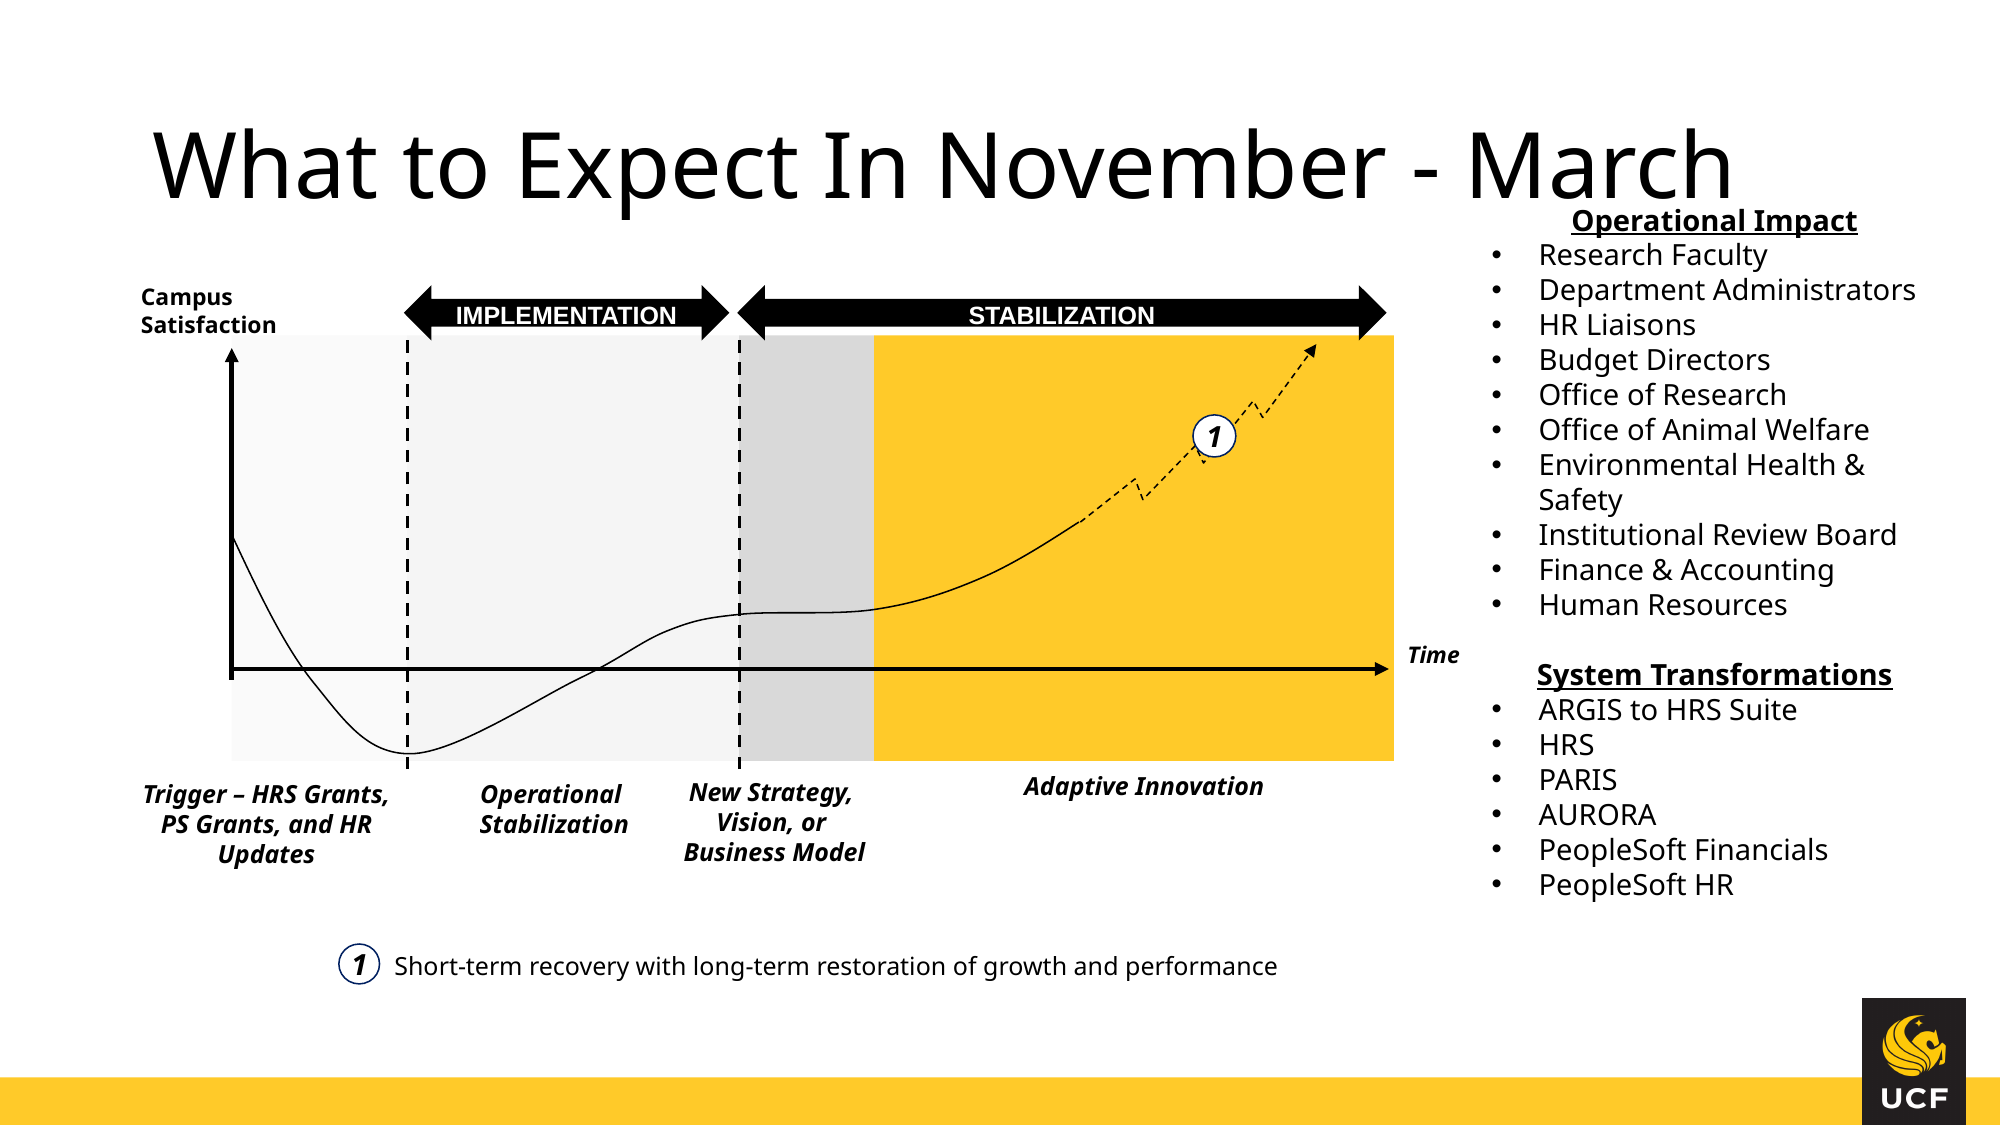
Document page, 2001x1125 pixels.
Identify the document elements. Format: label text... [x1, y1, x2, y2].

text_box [230, 334, 1394, 770]
text_box Adaptive Innovation [991, 770, 1298, 808]
text_box [403, 285, 441, 334]
text_box Operational Impact Research Faculty Department Administrators HR Liaisons Budget Directors Office of Research Office of Animal Welfare Environmental Health & Safety Institutional Review Board Finance & Accounting Human Resources System Transformations ARGIS to HRS Suite HRS PARIS AURORA PeopleSoft Financials PeopleSoft HR [1476, 194, 1953, 944]
text_box Trigger – HRS Grants, PS Grants, and HR Updates [126, 770, 408, 876]
picture [1862, 998, 1966, 1125]
text_box Operational Stabilization [464, 770, 638, 846]
text_box STABILIZATION [953, 291, 1170, 334]
text_box Time [1394, 633, 1475, 676]
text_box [338, 942, 1373, 989]
text_box IMPLEMENTATION [441, 291, 693, 334]
text_box New Strategy, Vision, or Business Model [638, 770, 911, 874]
title What to Expect In November - March [137, 59, 1863, 278]
text_box [1170, 285, 1387, 334]
text_box [737, 285, 953, 334]
text_box [693, 285, 730, 334]
text_box Campus Satisfaction [126, 275, 294, 346]
